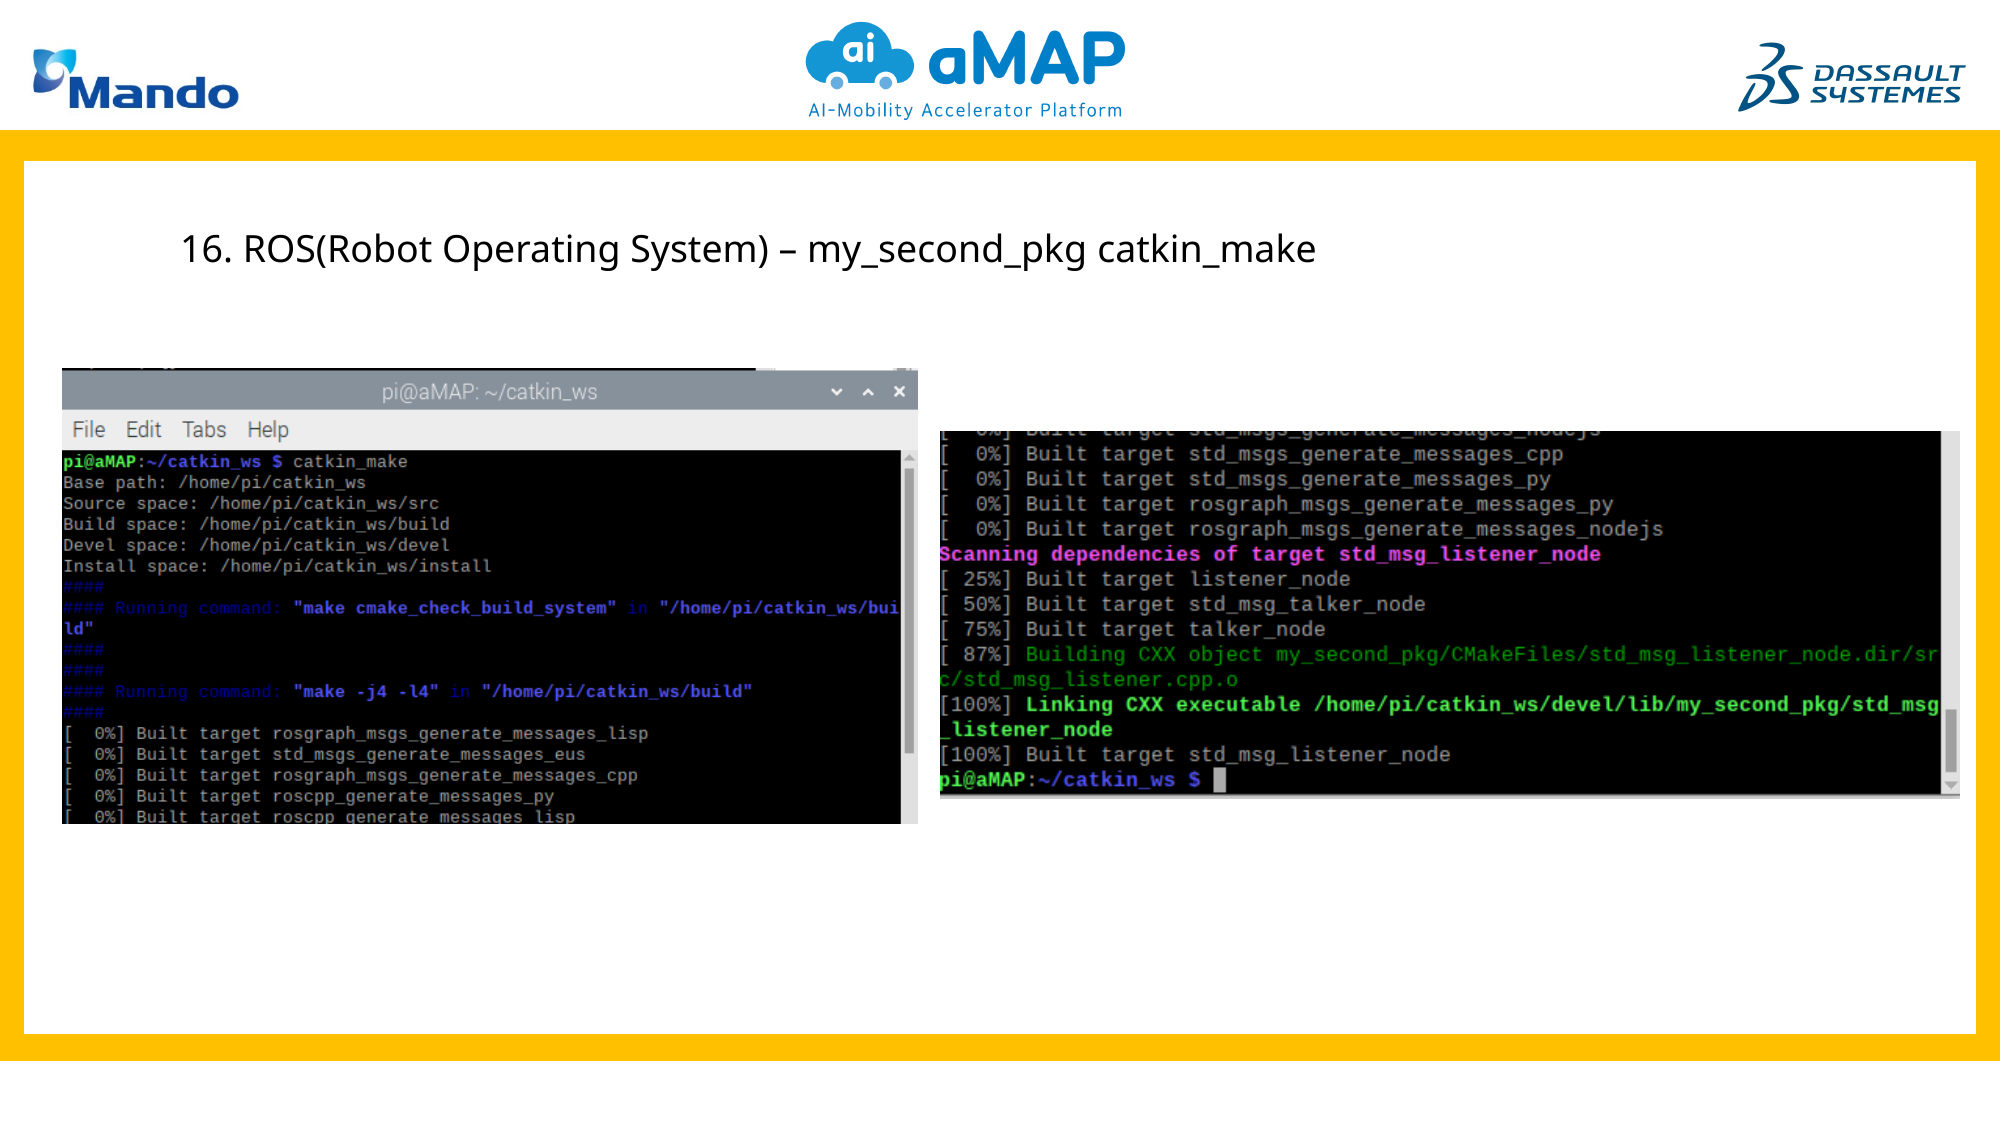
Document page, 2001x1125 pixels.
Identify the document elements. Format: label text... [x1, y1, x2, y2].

picture [799, 10, 1134, 123]
text_box 16. ROS(Robot Operating System) – my_second_pkg catkin_make [165, 217, 1771, 278]
picture [940, 431, 1960, 799]
picture [24, 39, 254, 116]
picture [1704, 0, 2000, 176]
picture [62, 368, 918, 824]
